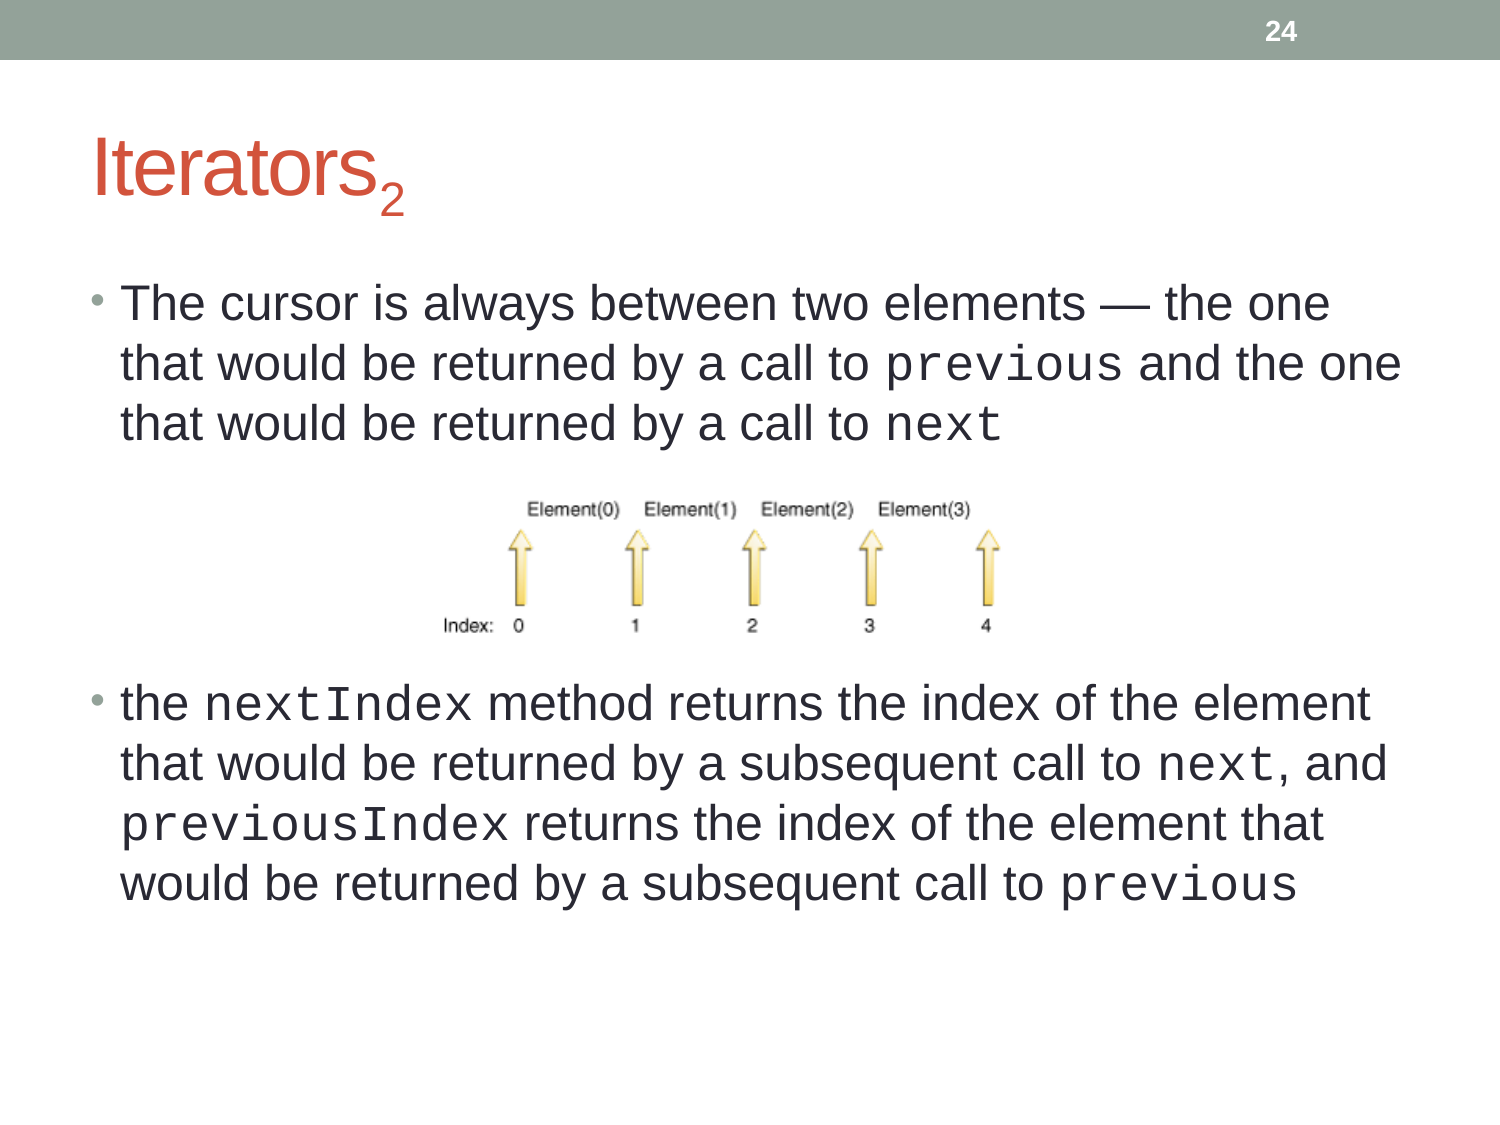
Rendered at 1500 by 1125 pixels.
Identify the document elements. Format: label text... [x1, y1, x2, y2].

list The cursor is always between two elements — the one that would be returned by a call to previous and the one that would be returned by a call to next the nextIndex method returns the index of the element that would be returned by a subsequent call to next, and previousIndex returns the index of the element that would be returned by a subsequent call to previous [75, 262, 1425, 1063]
picture [430, 490, 1010, 645]
slide_number 24 [1250, 3, 1425, 57]
title Iterators2 [75, 87, 1425, 250]
